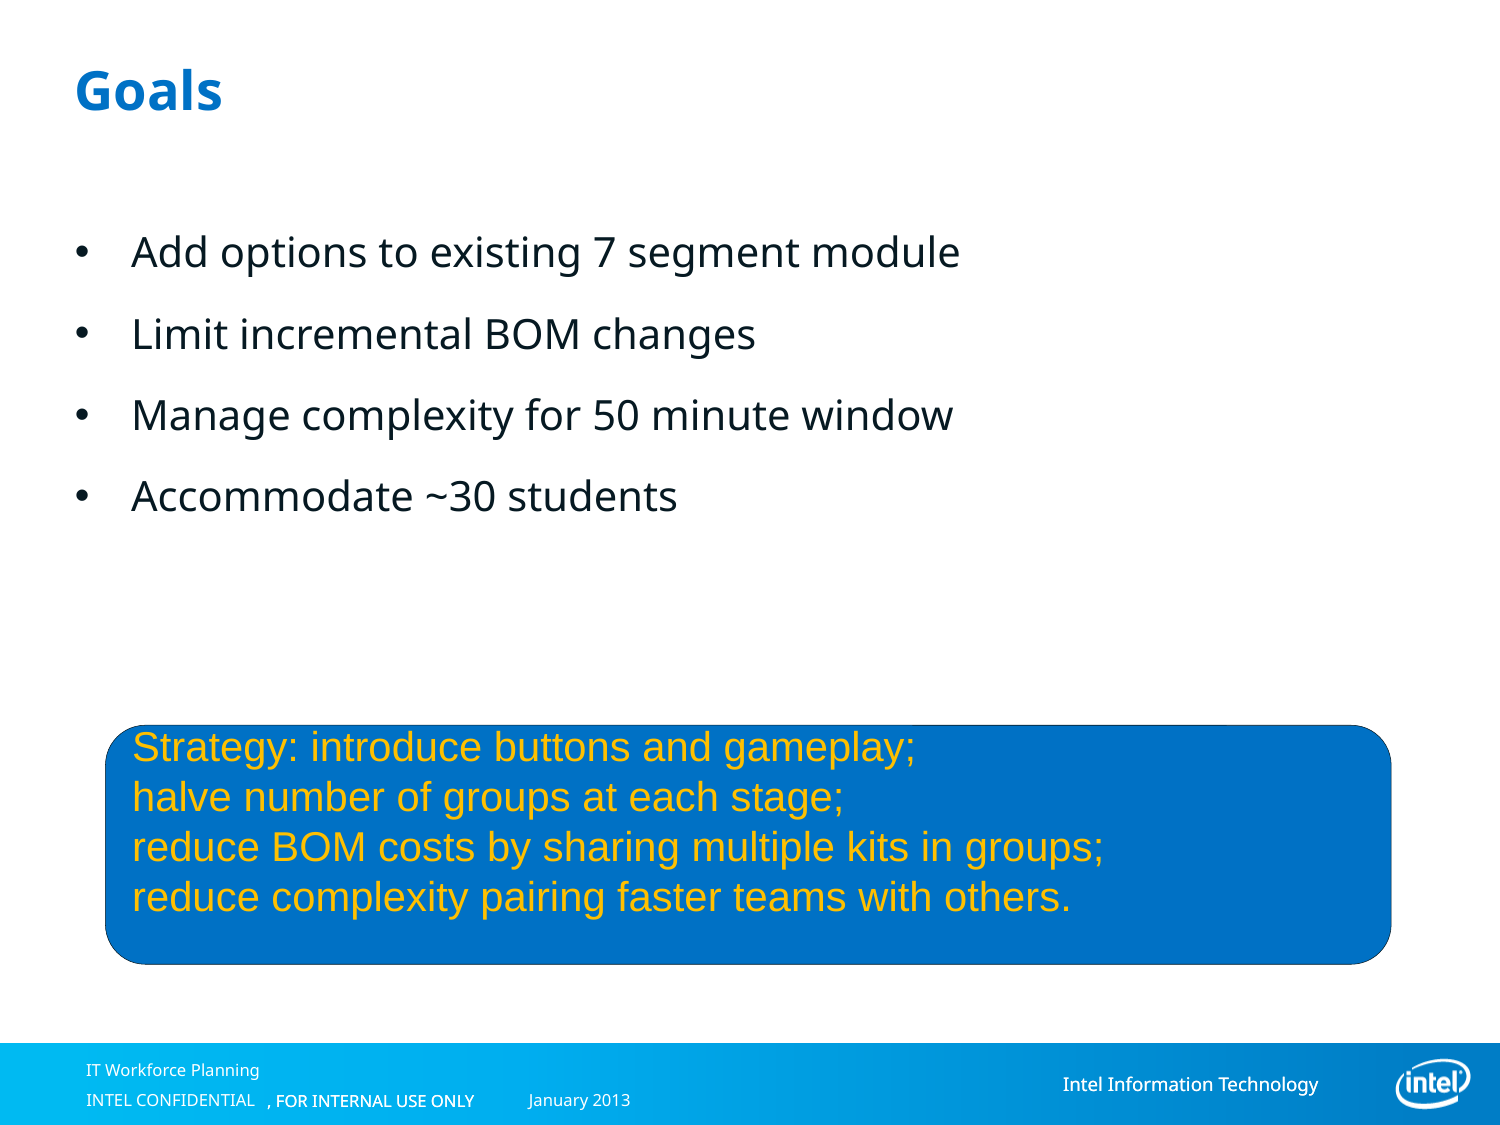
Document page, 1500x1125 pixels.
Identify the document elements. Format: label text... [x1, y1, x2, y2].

footer IT Workforce Planning [71, 1052, 547, 1089]
picture [1289, 1089, 1296, 1125]
list Add options to existing 7 segment module Limit incremental BOM changes Manage complexity for 50 minute window Accommodate ~30 students [74, 226, 1425, 616]
text_box Strategy: introduce buttons and gameplay; halve number of groups at each stage; reduce BOM costs by sharing multiple kits in groups; reduce complexity pairing faster teams with others. [105, 725, 1392, 965]
title Goals [74, 66, 1425, 214]
picture [1324, 1043, 1500, 1125]
picture [1306, 1043, 1315, 1125]
picture [1289, 1043, 1296, 1083]
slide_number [514, 1082, 808, 1120]
picture [1245, 1043, 1252, 1125]
picture [1289, 1082, 1295, 1090]
